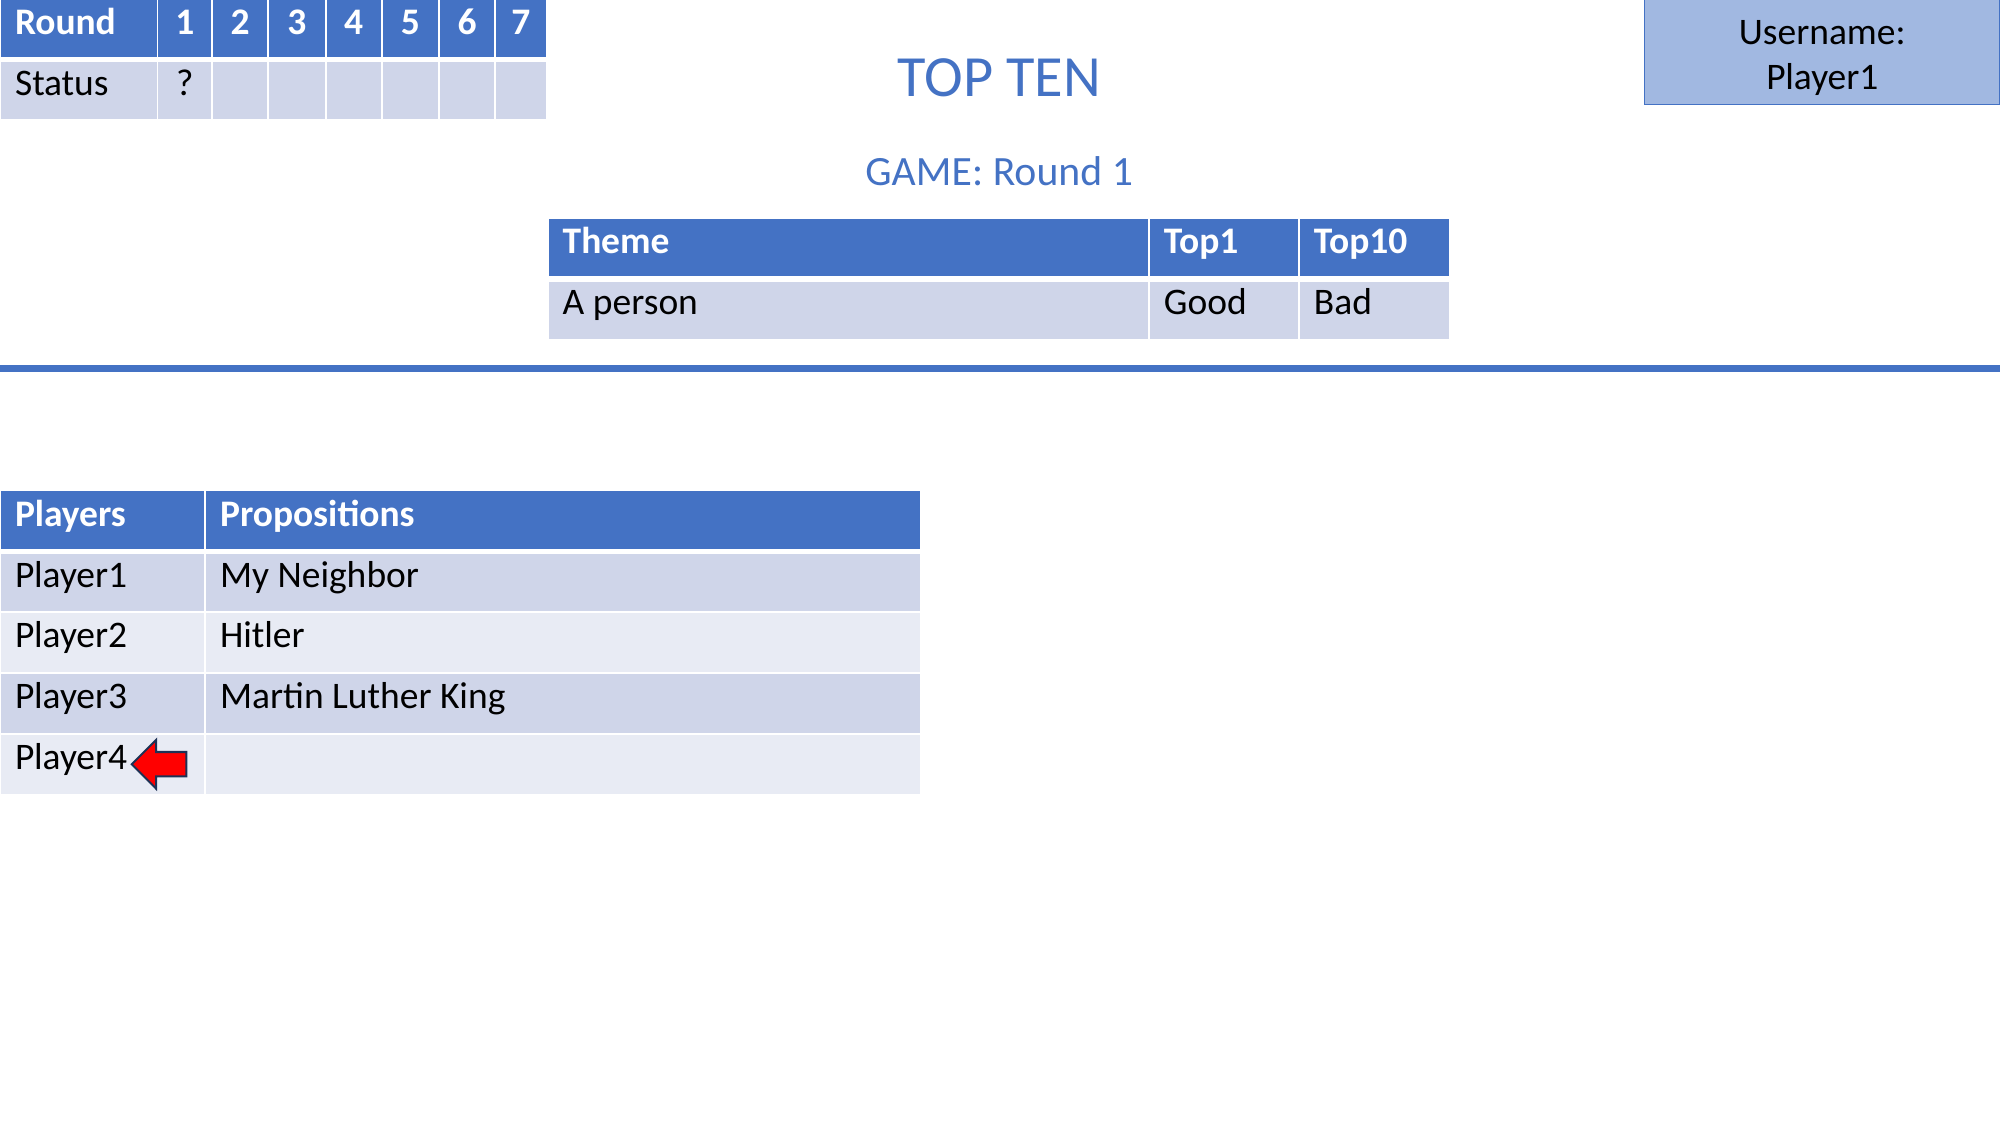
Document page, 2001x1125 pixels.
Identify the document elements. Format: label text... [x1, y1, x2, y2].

table_header 6 [440, 0, 494, 57]
table_cell Player3 [1, 674, 204, 733]
table_cell [327, 62, 381, 119]
table_header 4 [327, 0, 381, 57]
table_header 1 [158, 0, 211, 57]
table_header Propositions [206, 491, 920, 549]
table_header 3 [269, 0, 325, 57]
table_cell Bad [1300, 282, 1449, 339]
table_header Players [1, 491, 204, 549]
text_box Username: Player1 [1644, 0, 2000, 105]
table_header Top10 [1300, 219, 1449, 276]
table_cell [440, 62, 494, 119]
table_cell Martin Luther King [206, 674, 920, 733]
table_cell Good [1150, 282, 1298, 339]
table_cell [269, 62, 325, 119]
text_box GAME: Round 1 [787, 136, 1212, 202]
table_cell A person [549, 282, 1148, 339]
table_cell Player2 [1, 613, 204, 672]
table_cell Player4 [1, 735, 204, 794]
table_header 2 [213, 0, 267, 57]
table_cell My Neighbor [206, 554, 920, 611]
table_cell [206, 735, 920, 794]
table_header 5 [383, 0, 438, 57]
table_header Round [1, 0, 157, 57]
table_cell ? [158, 62, 211, 119]
table_cell [213, 62, 267, 119]
table_cell Hitler [206, 613, 920, 672]
table_cell [496, 62, 546, 119]
text_box TOP TEN [787, 31, 1212, 116]
text_box [130, 737, 188, 792]
table_cell [383, 62, 438, 119]
table_cell Player1 [1, 554, 204, 611]
table_header Top1 [1150, 219, 1298, 276]
table_header Theme [549, 219, 1148, 276]
table_header 7 [496, 0, 546, 57]
table_cell Status [1, 62, 157, 119]
